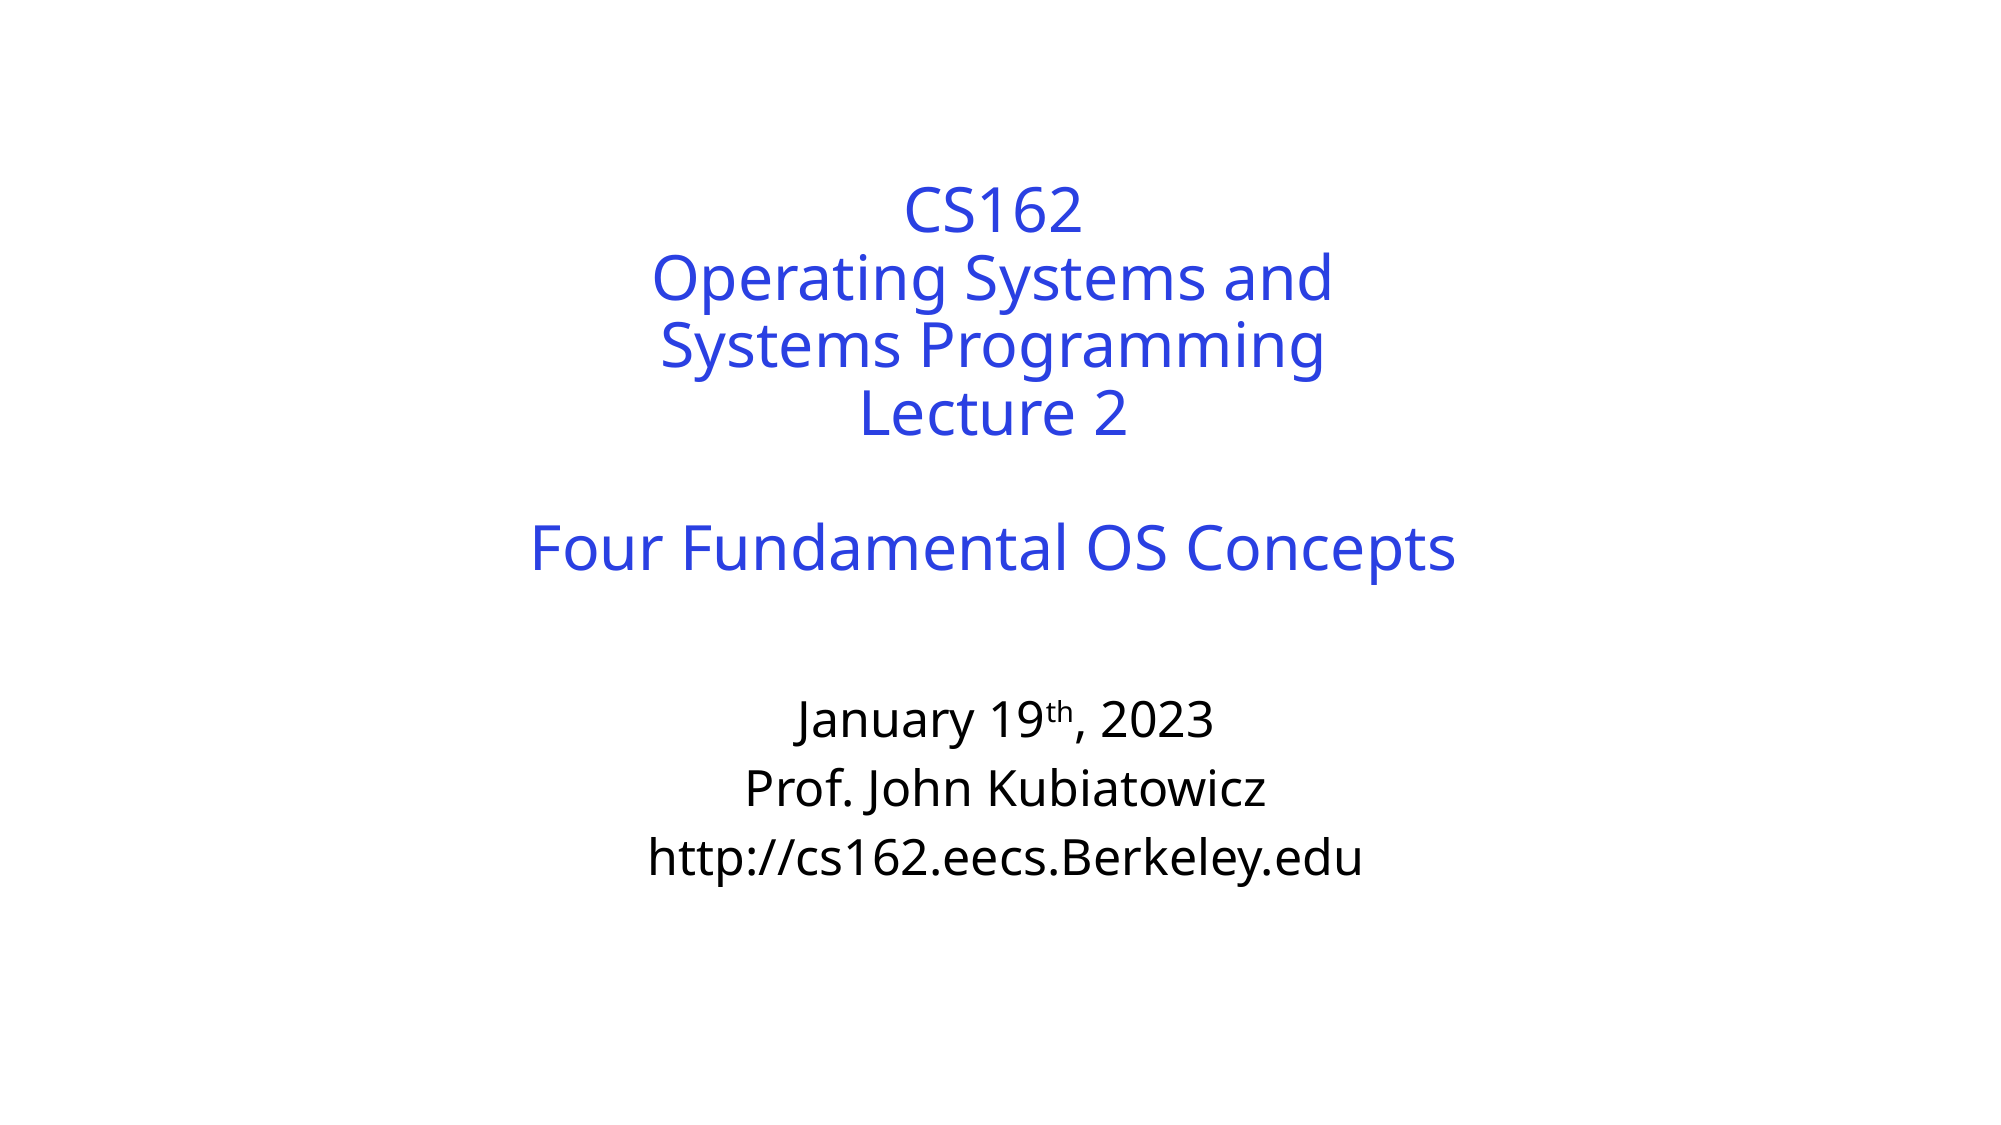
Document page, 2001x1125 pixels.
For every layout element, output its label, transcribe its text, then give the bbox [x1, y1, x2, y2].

subtitle January 19th, 2023 Prof. John Kubiatowicz http://cs162.eecs.Berkeley.edu [350, 687, 1663, 925]
title CS162 Operating Systems and Systems Programming Lecture 2 Four Fundamental OS Concepts [350, 212, 1638, 550]
